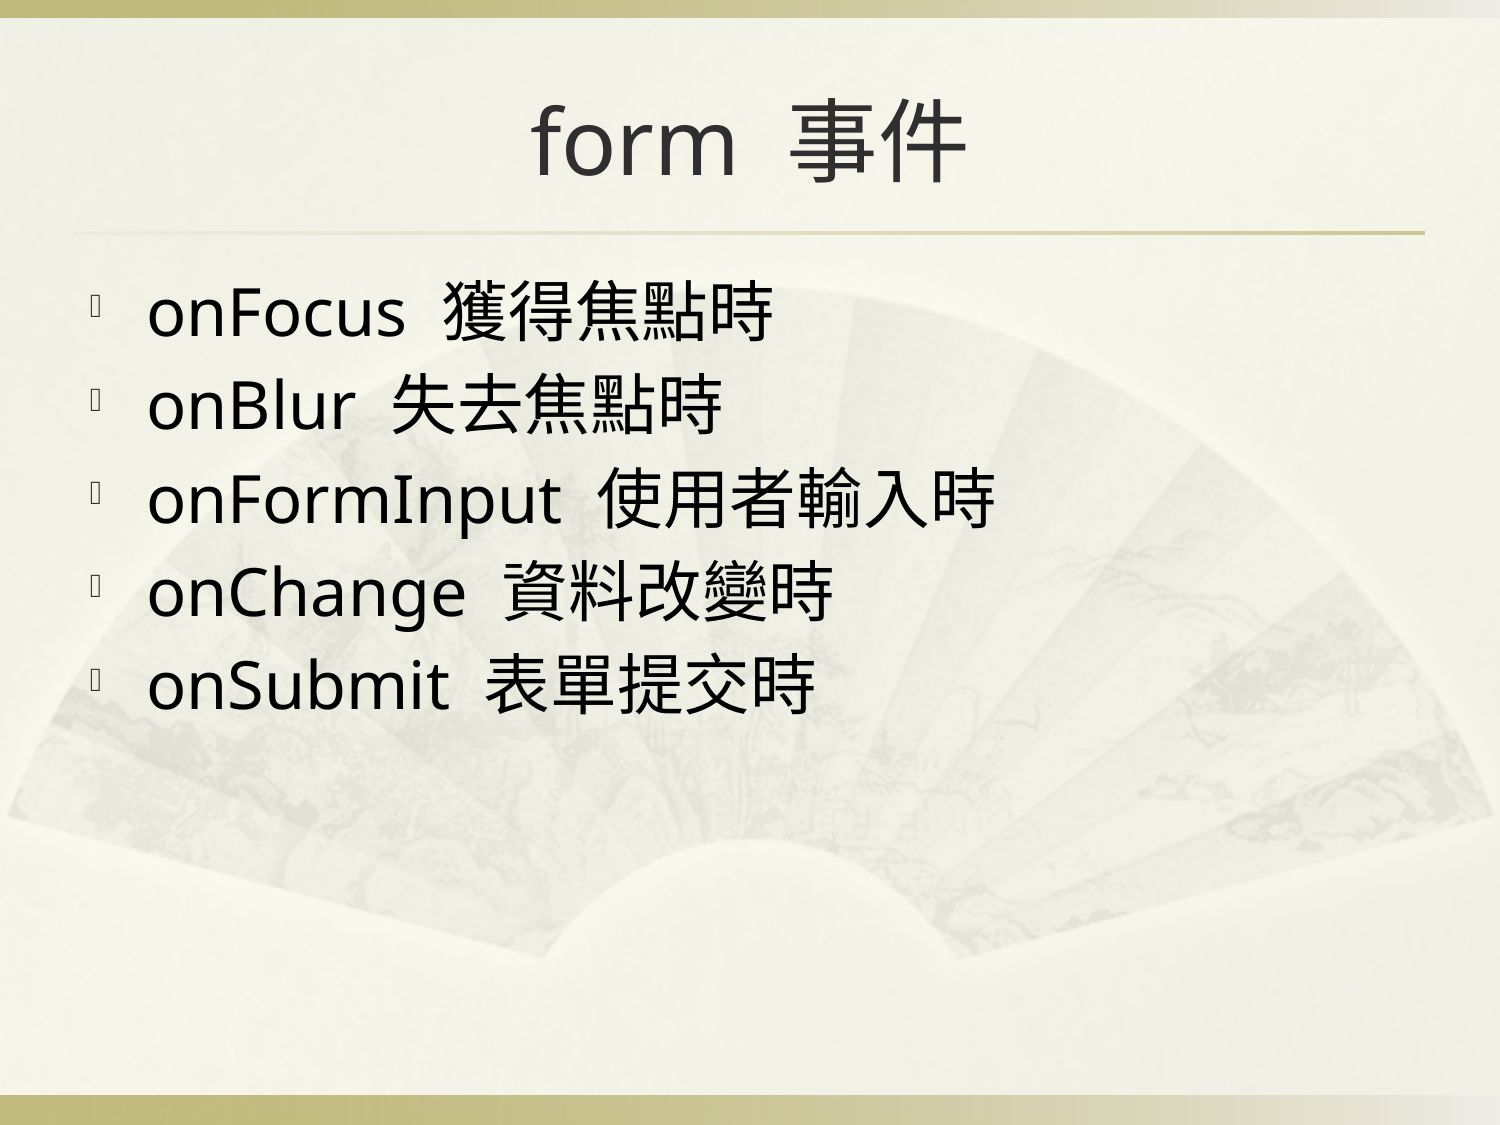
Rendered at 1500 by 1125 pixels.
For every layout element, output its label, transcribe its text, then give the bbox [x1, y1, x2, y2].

list onFocus 獲得焦點時 onBlur 失去焦點時 onFormInput 使用者輸入時 onChange 資料改變時 onSubmit 表單提交時 [75, 262, 1425, 1032]
title form 事件 [75, 45, 1425, 233]
